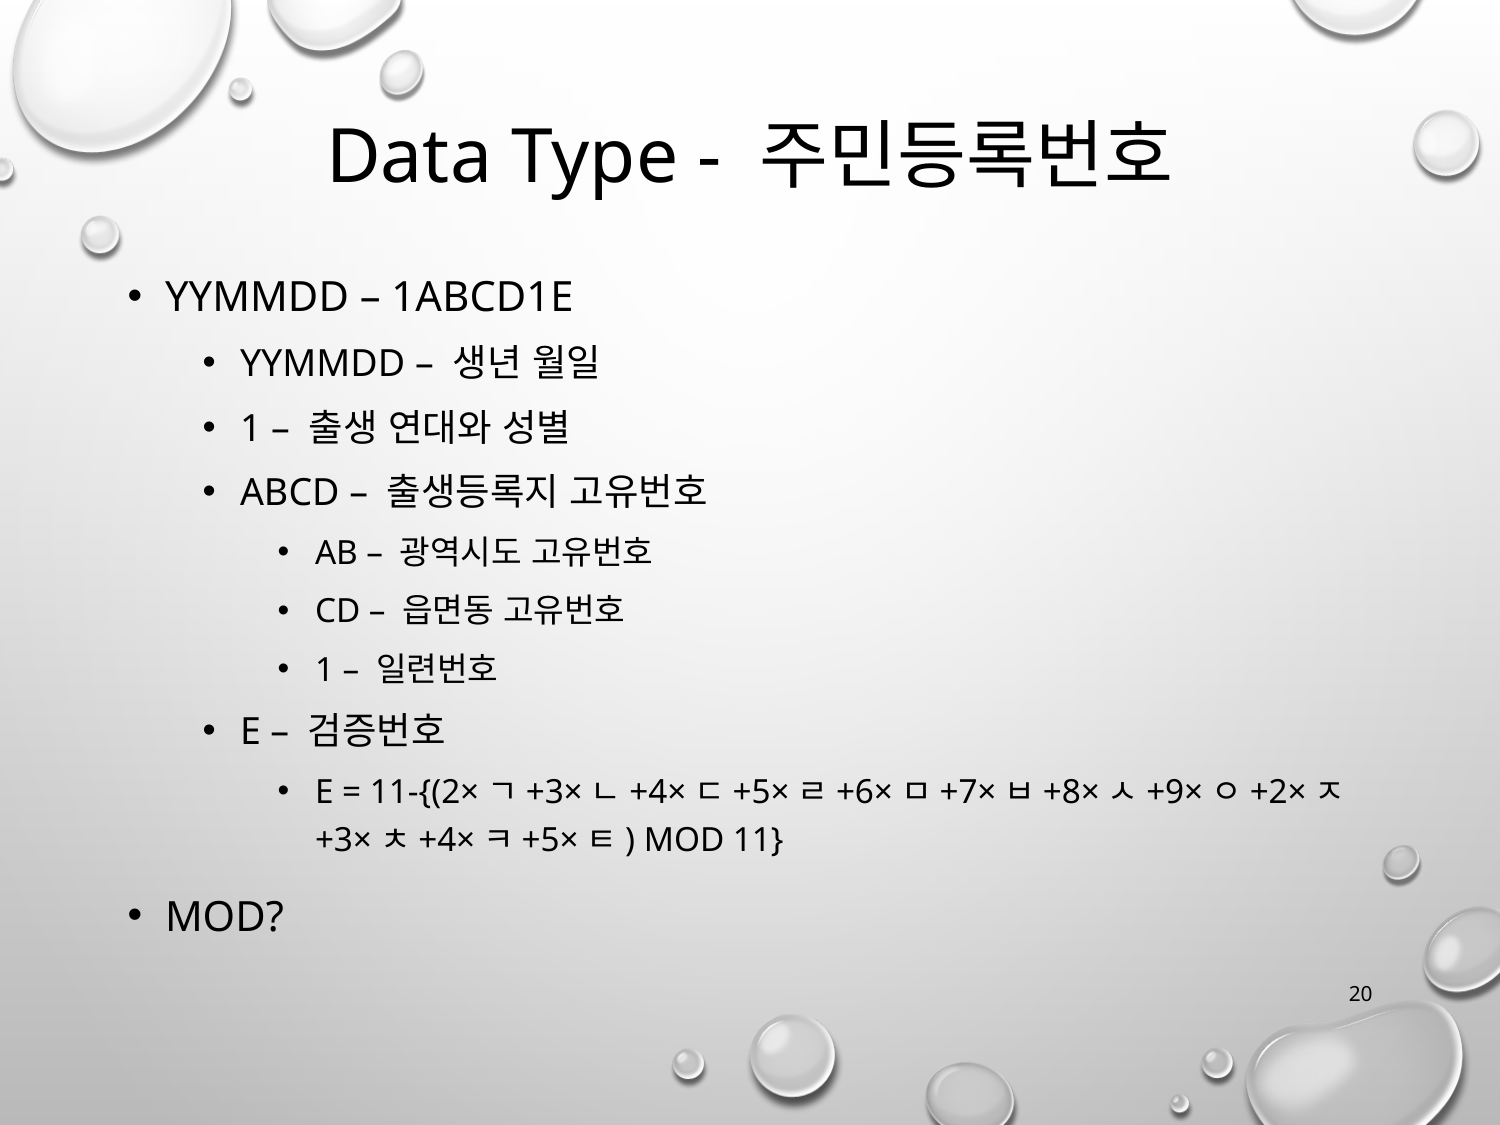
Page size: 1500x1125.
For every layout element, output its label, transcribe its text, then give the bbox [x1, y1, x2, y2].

text_box Data Type - 주민등록번호 [112, 101, 1388, 215]
picture [0, 0, 1500, 1125]
list YYMMDD – 1ABCD1E YYMMDD – 생년 월일 1 – 출생 연대와 성별 ABCD – 출생등록지 고유번호 AB – 광역시도 고유번호 CD – 읍면동 고유번호 1 – 일련번호 E – 검증번호 E = 11-{(2×ㄱ+3×ㄴ+4×ㄷ+5×ㄹ+6×ㅁ+7×ㅂ+8×ㅅ+9×ㅇ+2×ㅈ+3×ㅊ+4×ㅋ+5×ㅌ) mod 11} MOD? [112, 252, 1388, 950]
slide_number 20 [1293, 965, 1388, 1025]
